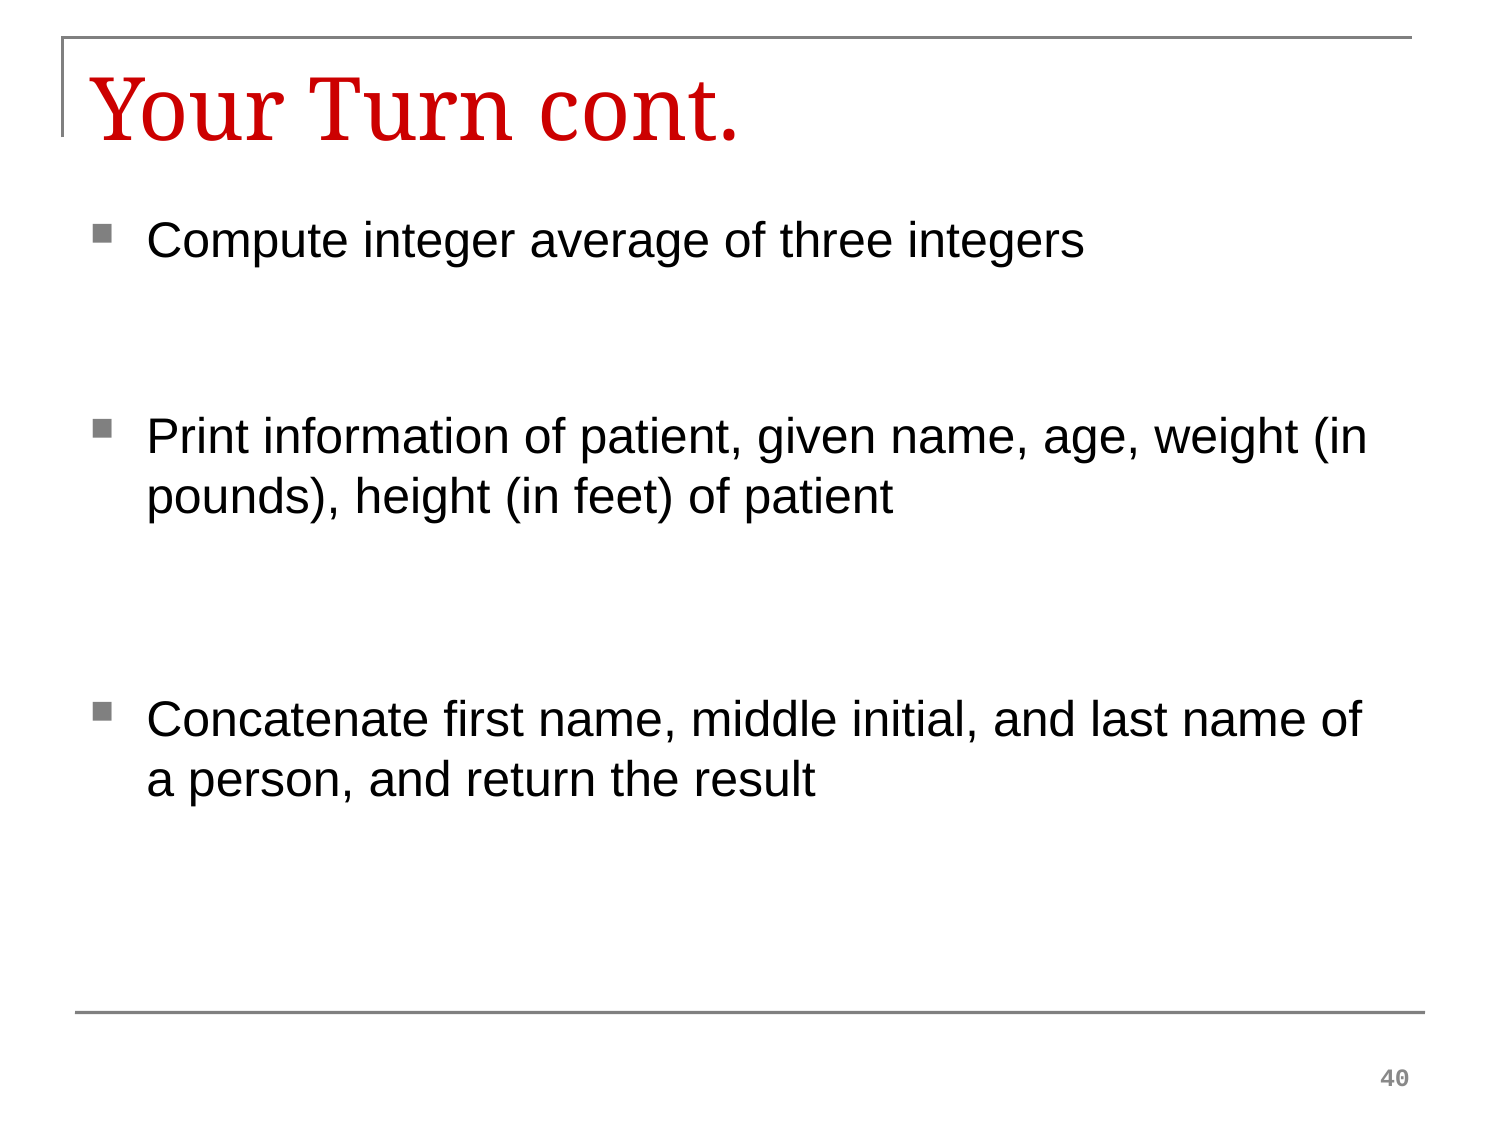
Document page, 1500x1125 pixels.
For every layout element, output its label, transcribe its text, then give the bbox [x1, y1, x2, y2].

list Compute integer average of three integers Print information of patient, given name, age, weight (in pounds), height (in feet) of patient Concatenate first name, middle initial, and last name of a person, and return the result [74, 199, 1413, 1026]
title Your Turn cont. [74, 45, 1426, 233]
slide_number 40 [1074, 1023, 1426, 1100]
